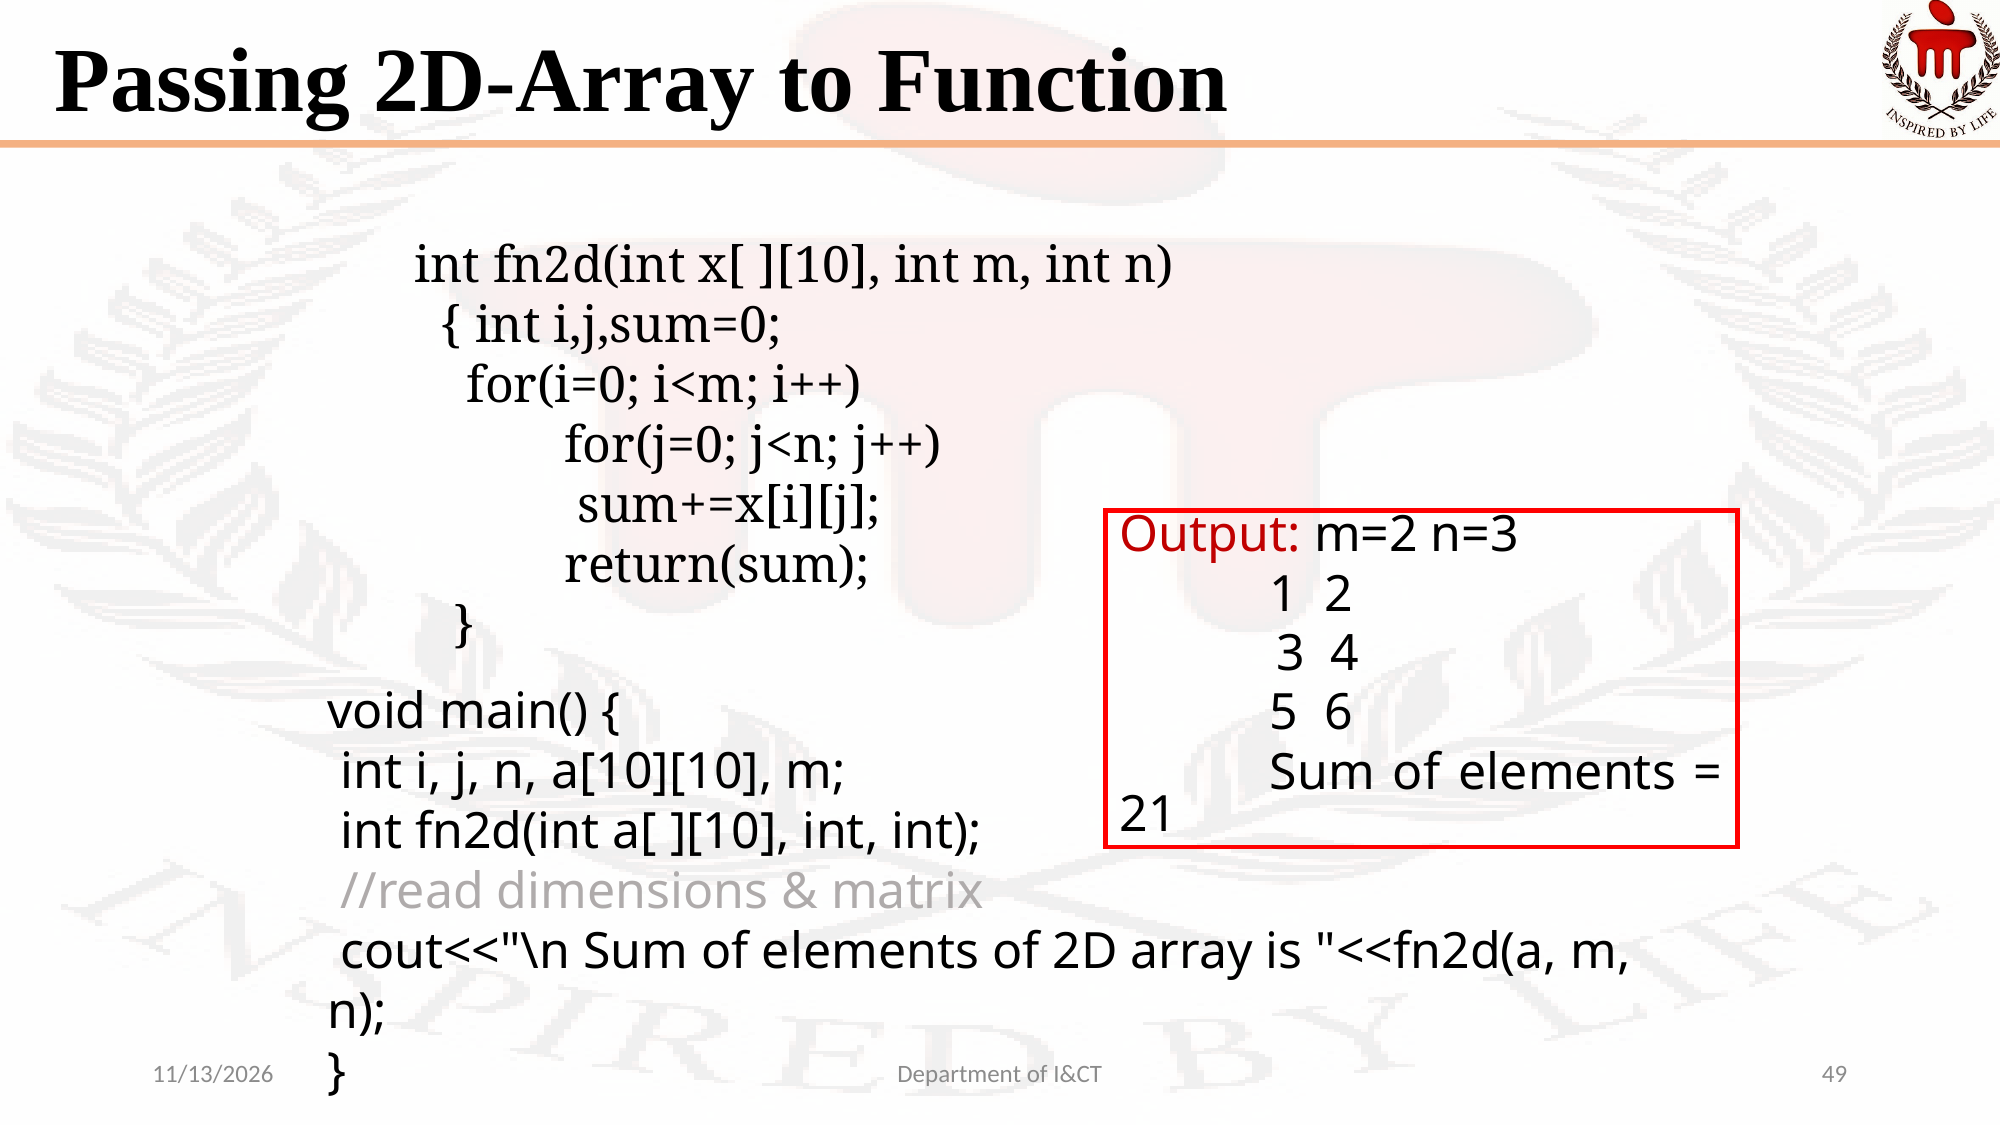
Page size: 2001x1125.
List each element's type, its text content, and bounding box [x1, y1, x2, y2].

title Passing 2D-Array to Function [39, 22, 1863, 141]
text_box int fn2d(int x[ ][10], int m, int n) { int i,j,sum=0; for(i=0; i<m; i++) for(j=0; j<n; j++) sum+=x[i][j]; return(sum); } [399, 224, 1313, 660]
picture [1882, 0, 2000, 140]
text_box void main() { int i, j, n, a[10][10], m; int fn2d(int a[ ][10], int, int); //read dimensions & matrix cout<<"\n Sum of elements of 2D array is "<<fn2d(a, m, n); } [312, 671, 1663, 1106]
slide_number 49 [1663, 1042, 1863, 1103]
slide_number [137, 1042, 312, 1103]
text_box Output: m=2 n=3 1 2 3 4 5 6 Sum of elements = 21 [1105, 510, 1738, 848]
